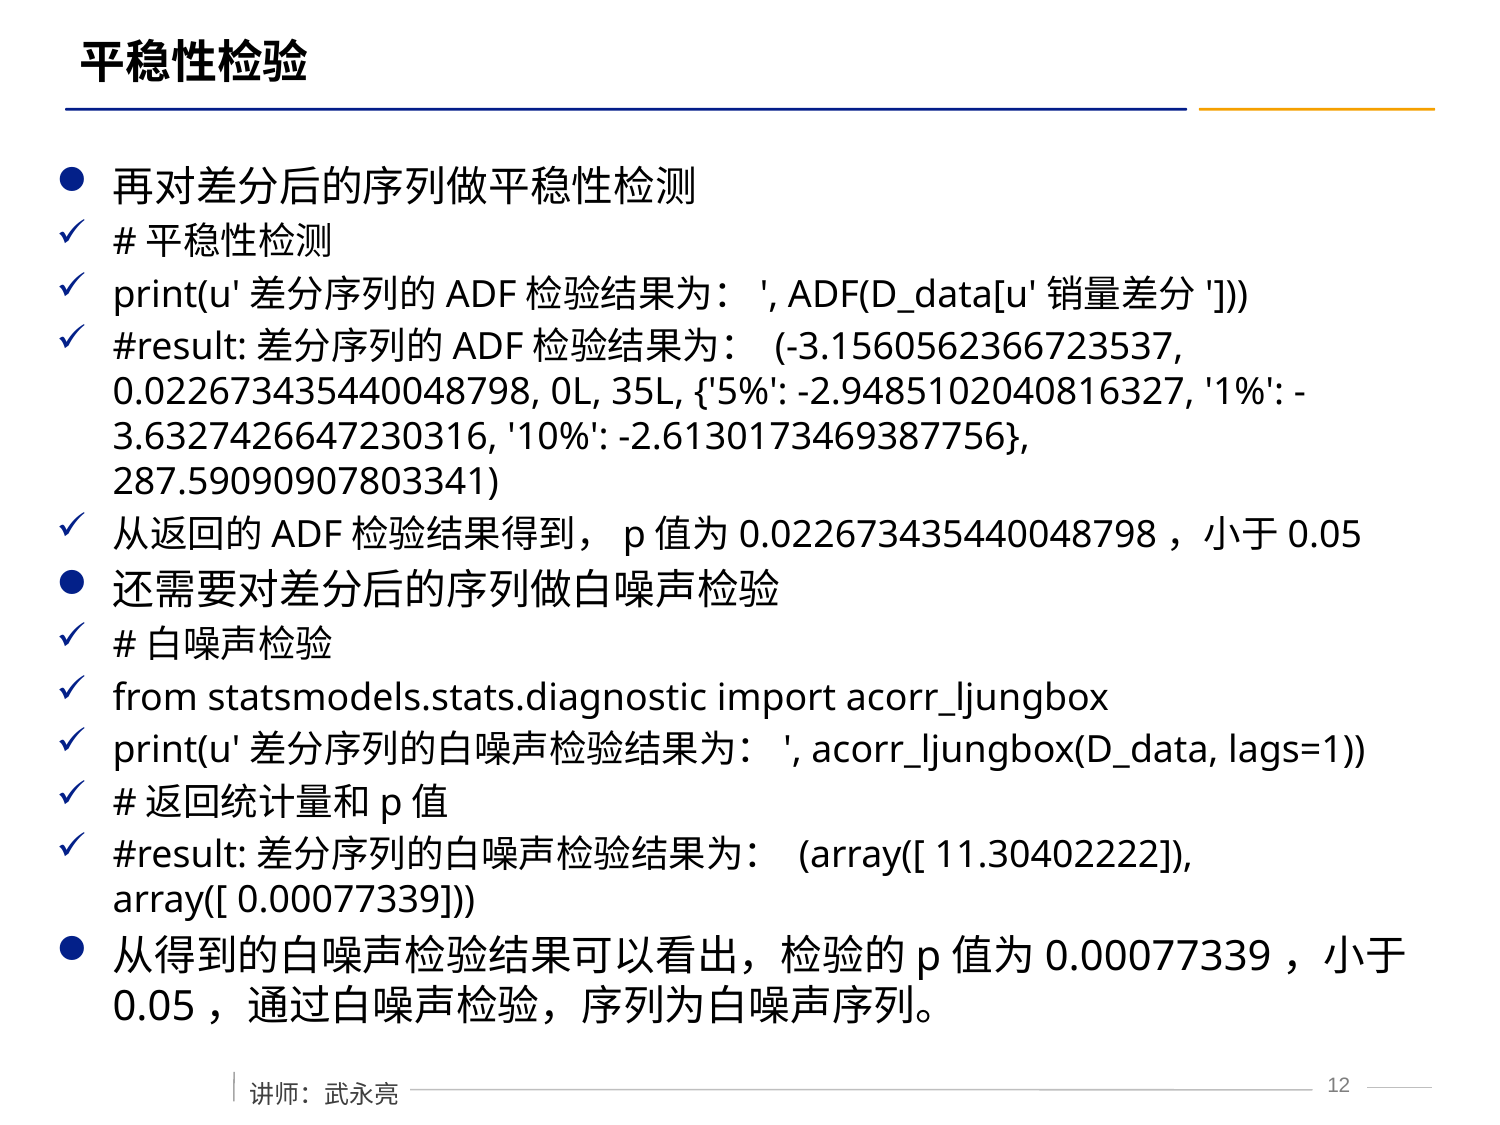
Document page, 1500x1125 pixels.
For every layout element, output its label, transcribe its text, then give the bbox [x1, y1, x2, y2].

list 再对差分后的序列做平稳性检测 #平稳性检测 print(u'差分序列的ADF检验结果为：', ADF(D_data[u'销量差分'])) #result:差分序列的ADF检验结果为： (-3.1560562366723537, 0.022673435440048798, 0L, 35L, {'5%': -2.9485102040816327, '1%': -3.6327426647230316, '10%': -2.6130173469387756}, 287.59090907803341) 从返回的ADF检验结果得到，p值为0.022673435440048798，小于0.05 还需要对差分后的序列做白噪声检验 #白噪声检验 from statsmodels.stats.diagnostic import acorr_ljungbox print(u'差分序列的白噪声检验结果为：', acorr_ljungbox(D_data, lags=1)) #返回统计量和p值 #result:差分序列的白噪声检验结果为： (array([ 11.30402222]), array([ 0.00077339])) 从得到的白噪声检验结果可以看出，检验的p值为0.00077339，小于0.05，通过白噪声检验，序列为白噪声序列。 [41, 127, 1436, 1047]
title 平稳性检验 [64, 25, 1430, 97]
